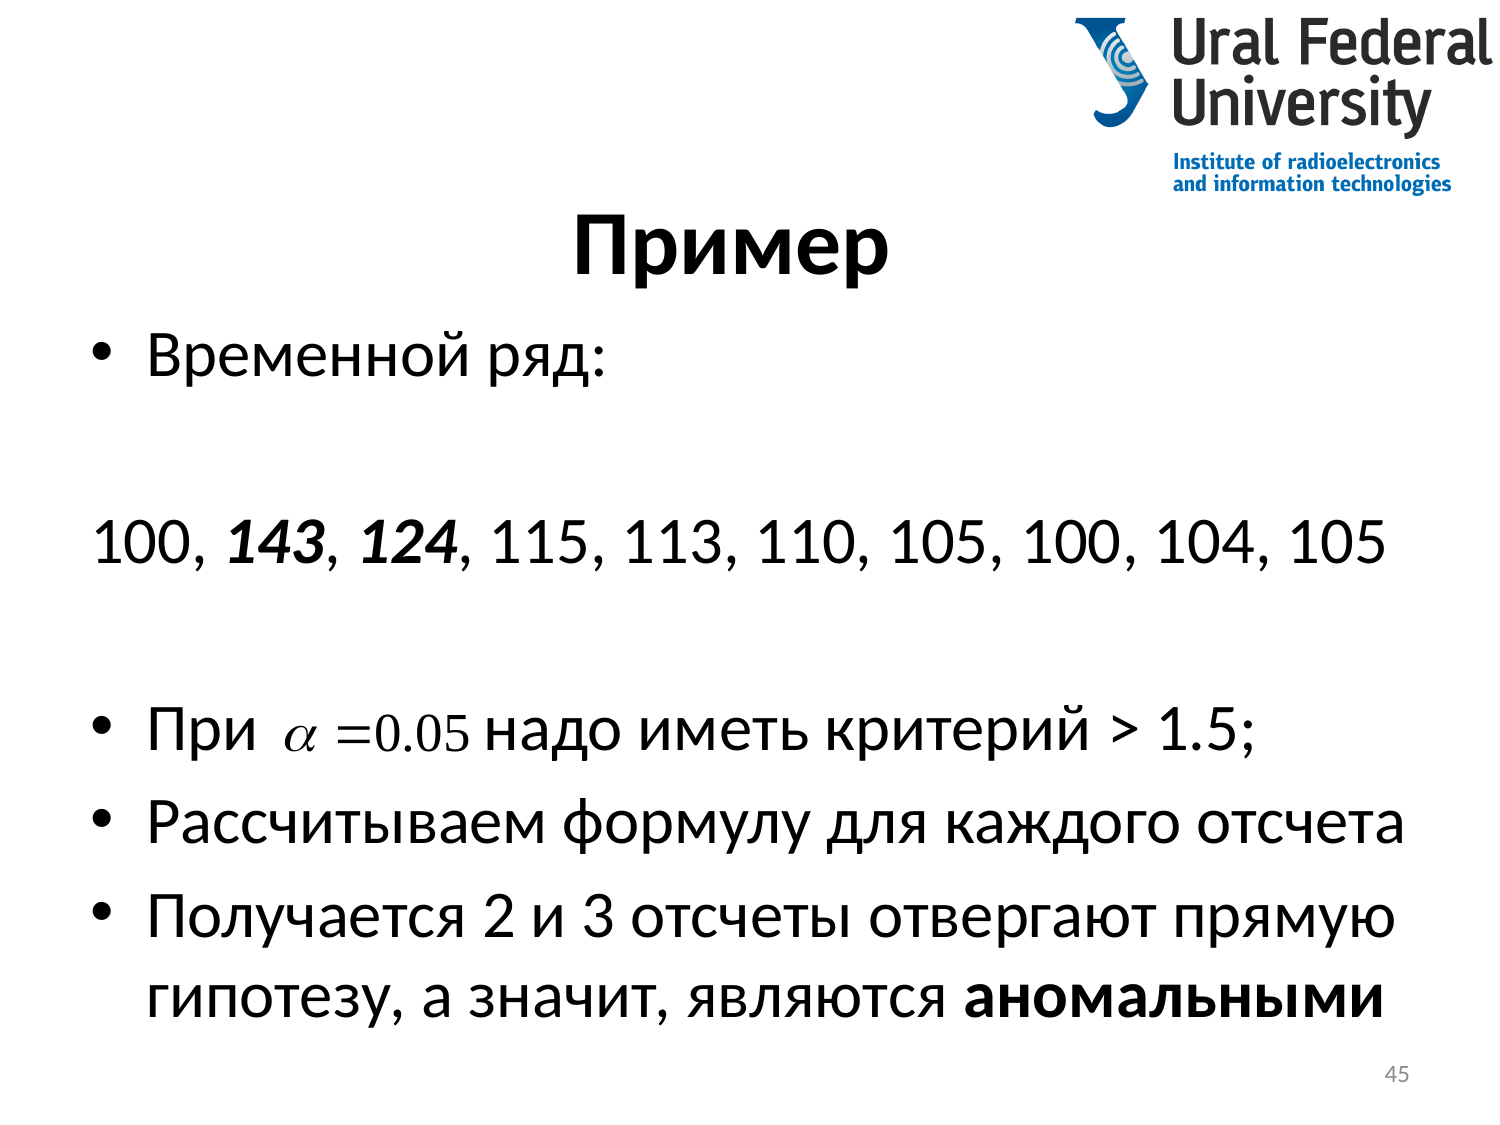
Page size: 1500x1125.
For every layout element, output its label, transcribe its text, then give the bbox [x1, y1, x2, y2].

slide_number 45 [1074, 1042, 1425, 1103]
picture [1074, 0, 1493, 202]
title Пример [29, 172, 1436, 303]
list Временной ряд: 100, 143, 124, 115, 113, 110, 105, 100, 104, 105 При надо иметь критерий > 1.5; Рассчитываем формулу для каждого отсчета Получается 2 и 3 отсчеты отвергают прямую гипотезу, а значит, являются аномальными [75, 303, 1425, 1094]
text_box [277, 703, 479, 764]
